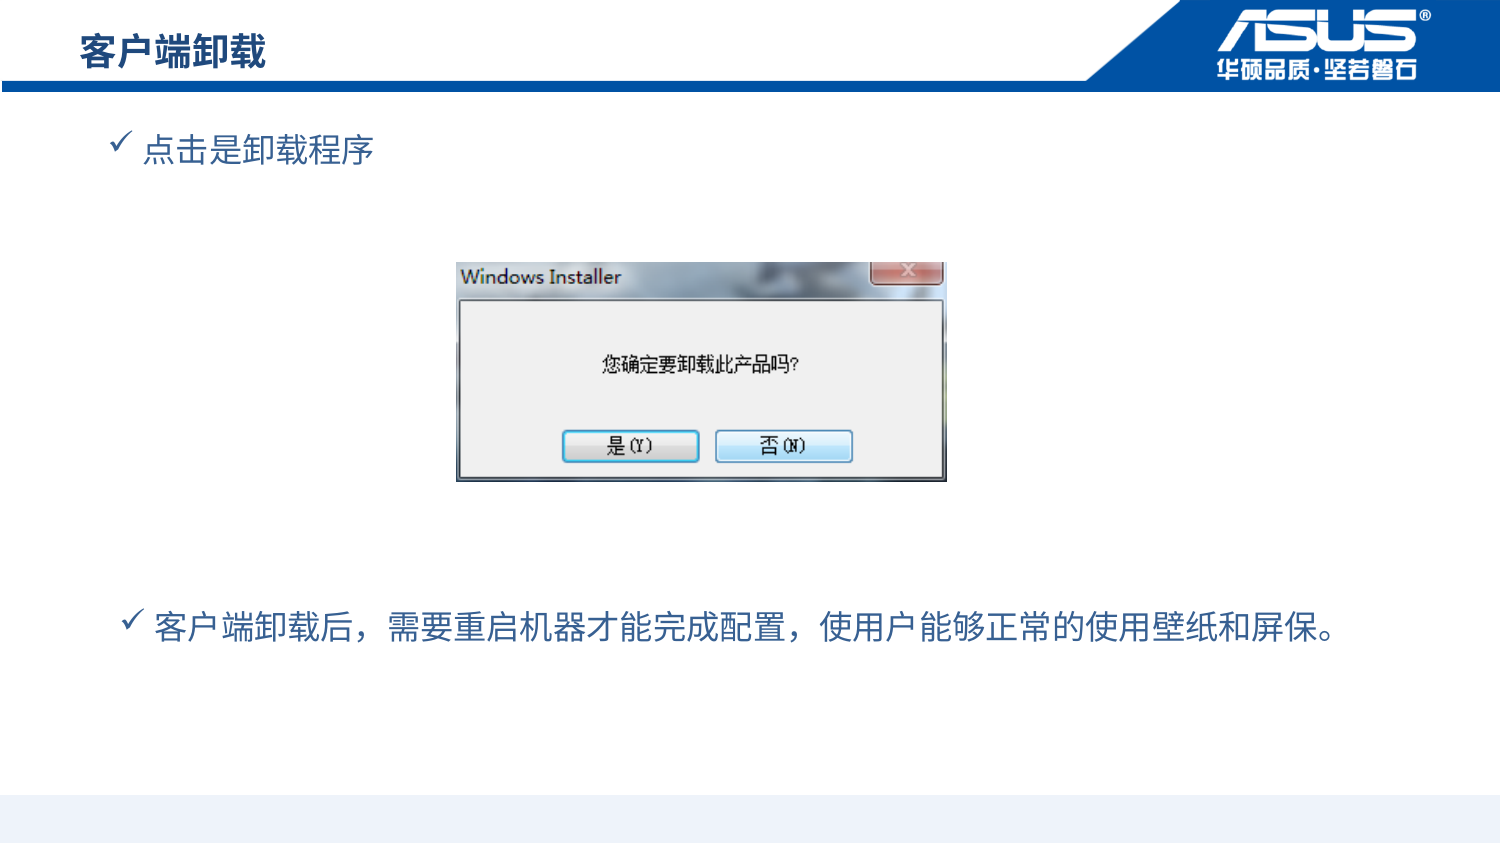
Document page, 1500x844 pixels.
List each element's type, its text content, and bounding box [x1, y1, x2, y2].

picture [0, 0, 1500, 92]
picture [456, 262, 948, 482]
title 客户端卸载 [64, 20, 1069, 66]
text_box 客户端卸载后，需要重启机器才能完成配置，使用户能够正常的使用壁纸和屏保。 [64, 598, 1388, 654]
picture [0, 795, 1500, 843]
text_box 点击是卸载程序 [53, 121, 1376, 177]
